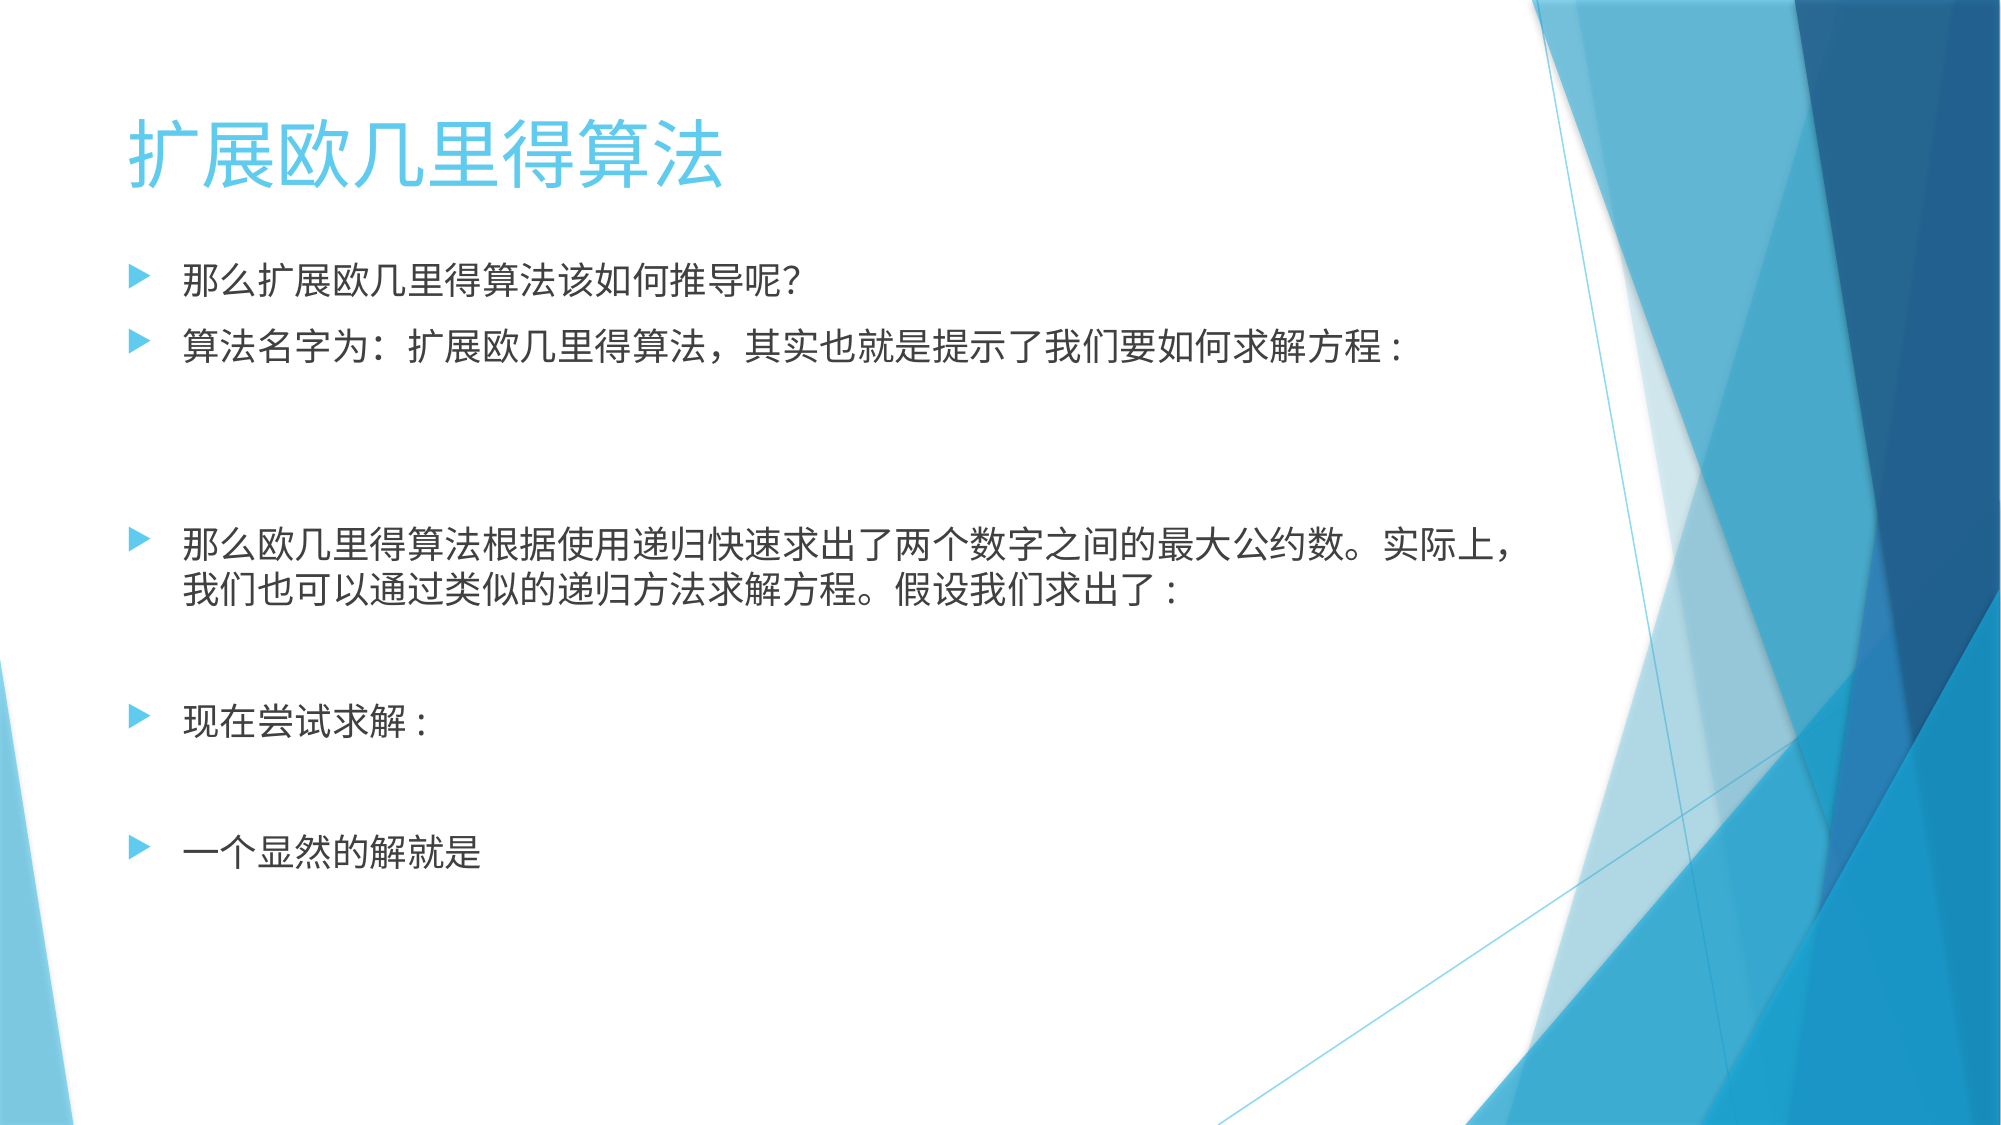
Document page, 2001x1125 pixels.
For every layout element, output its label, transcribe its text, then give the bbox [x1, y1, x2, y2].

title 扩展欧几里得算法 [111, 99, 1522, 218]
